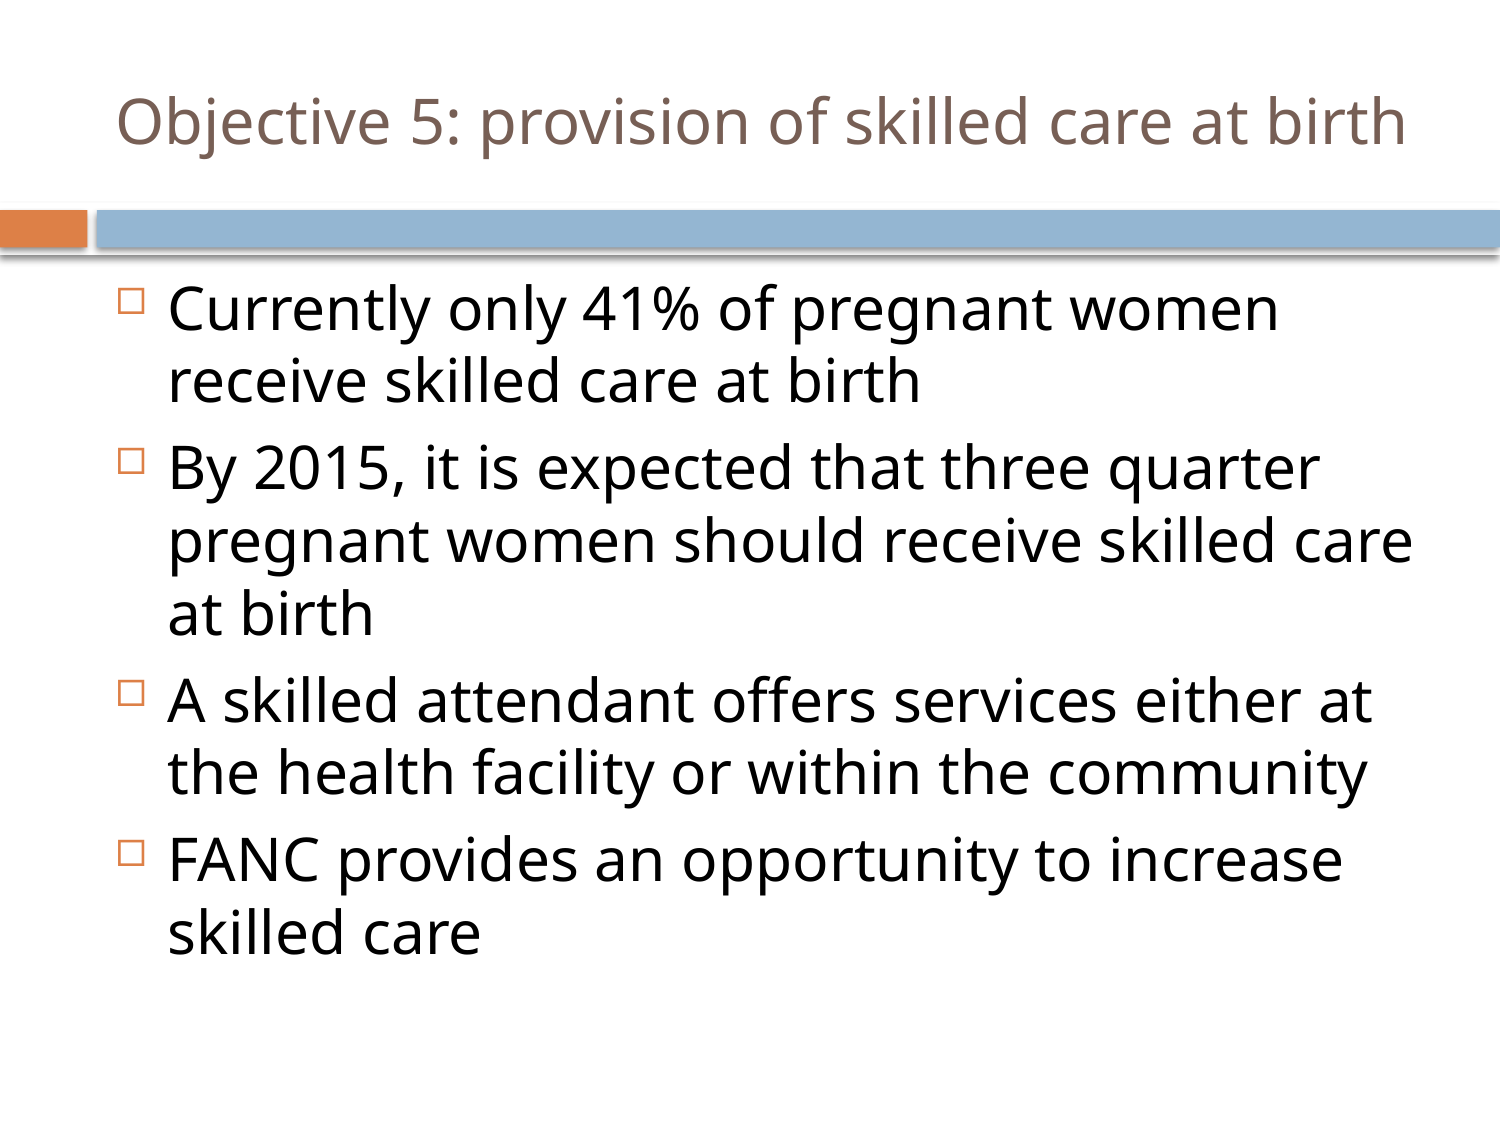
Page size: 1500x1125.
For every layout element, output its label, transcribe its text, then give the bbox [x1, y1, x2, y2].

title Objective 5: provision of skilled care at birth [100, 37, 1438, 200]
list Currently only 41% of pregnant women receive skilled care at birth By 2015, it is expected that three quarter pregnant women should receive skilled care at birth A skilled attendant offers services either at the health facility or within the community FANC provides an opportunity to increase skilled care [100, 262, 1438, 1000]
